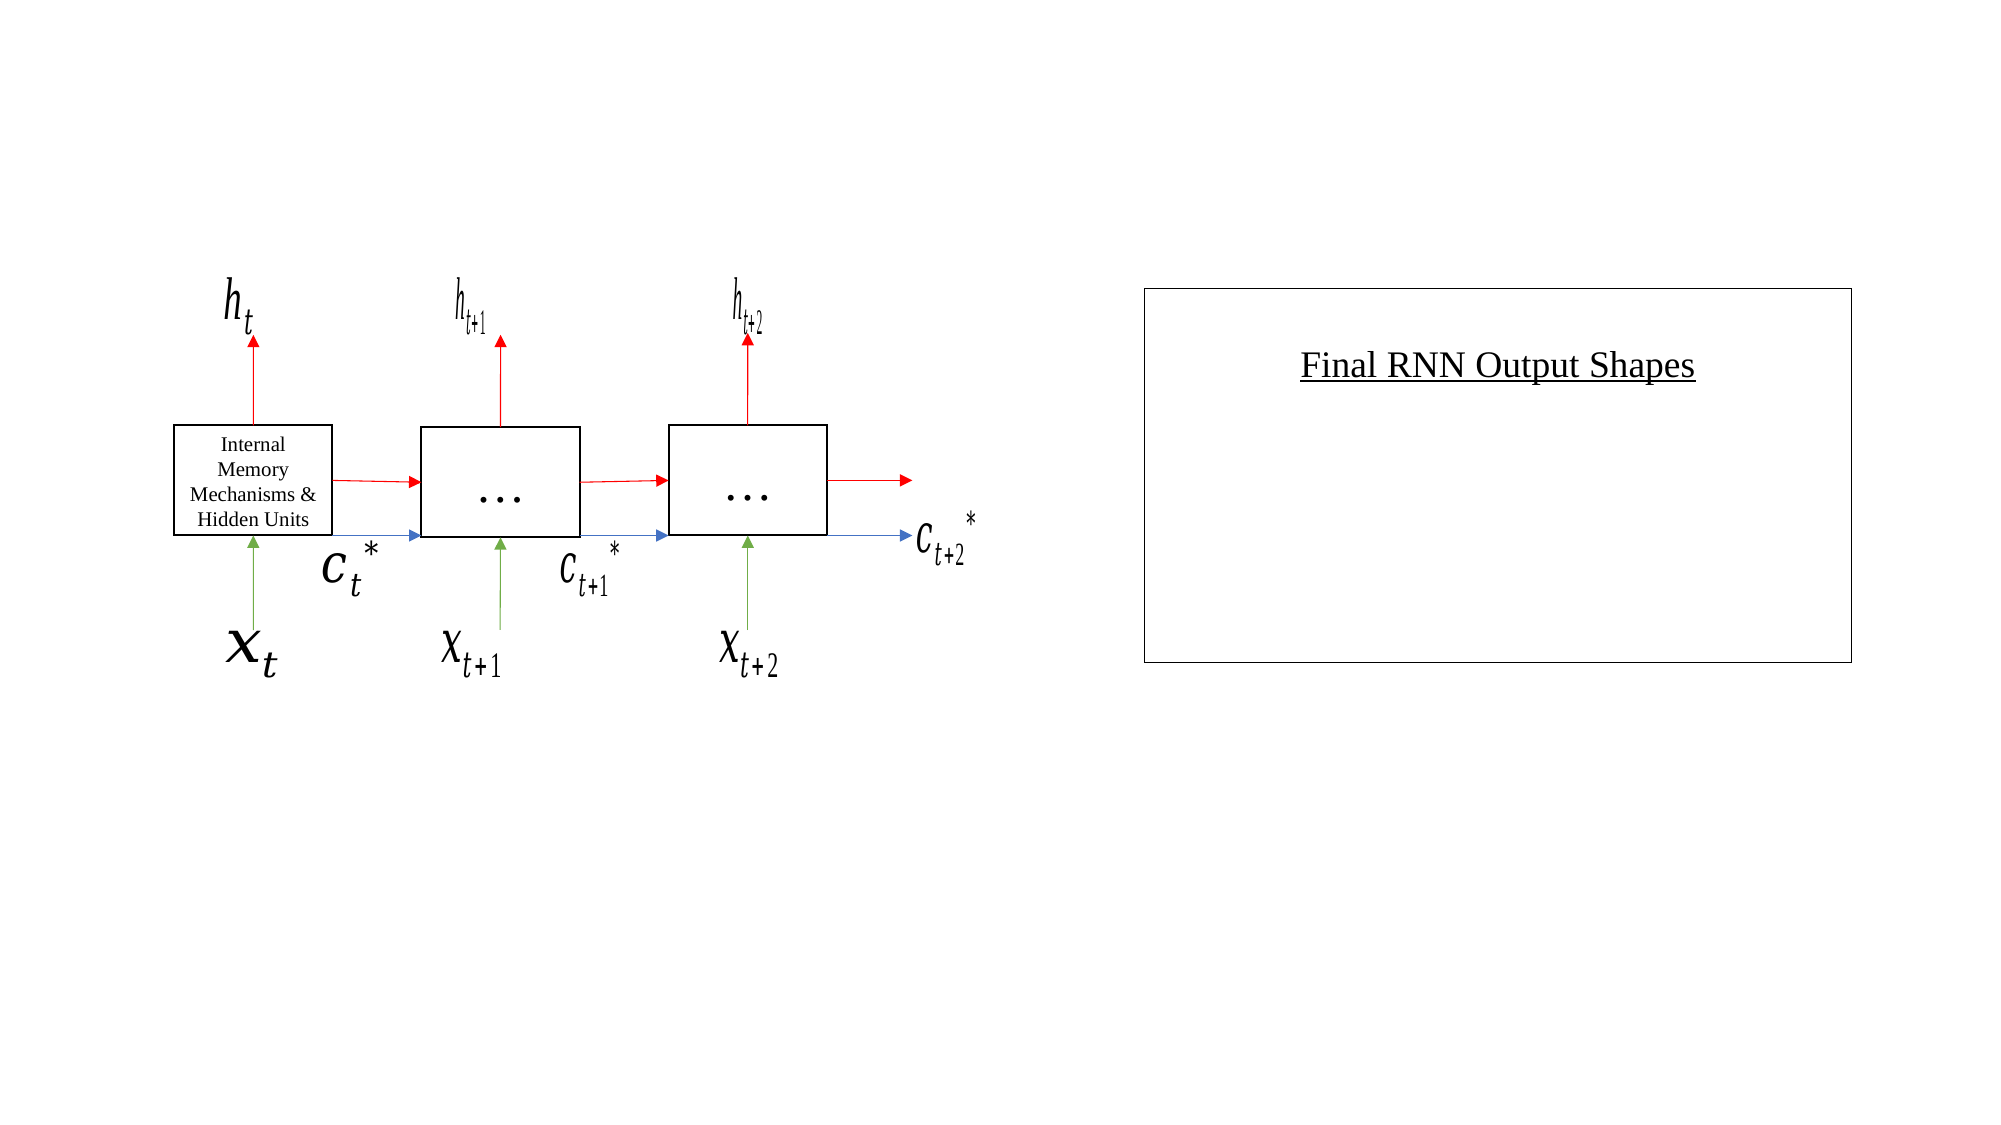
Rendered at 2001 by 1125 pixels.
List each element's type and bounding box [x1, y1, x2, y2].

text_box [174, 332, 913, 685]
